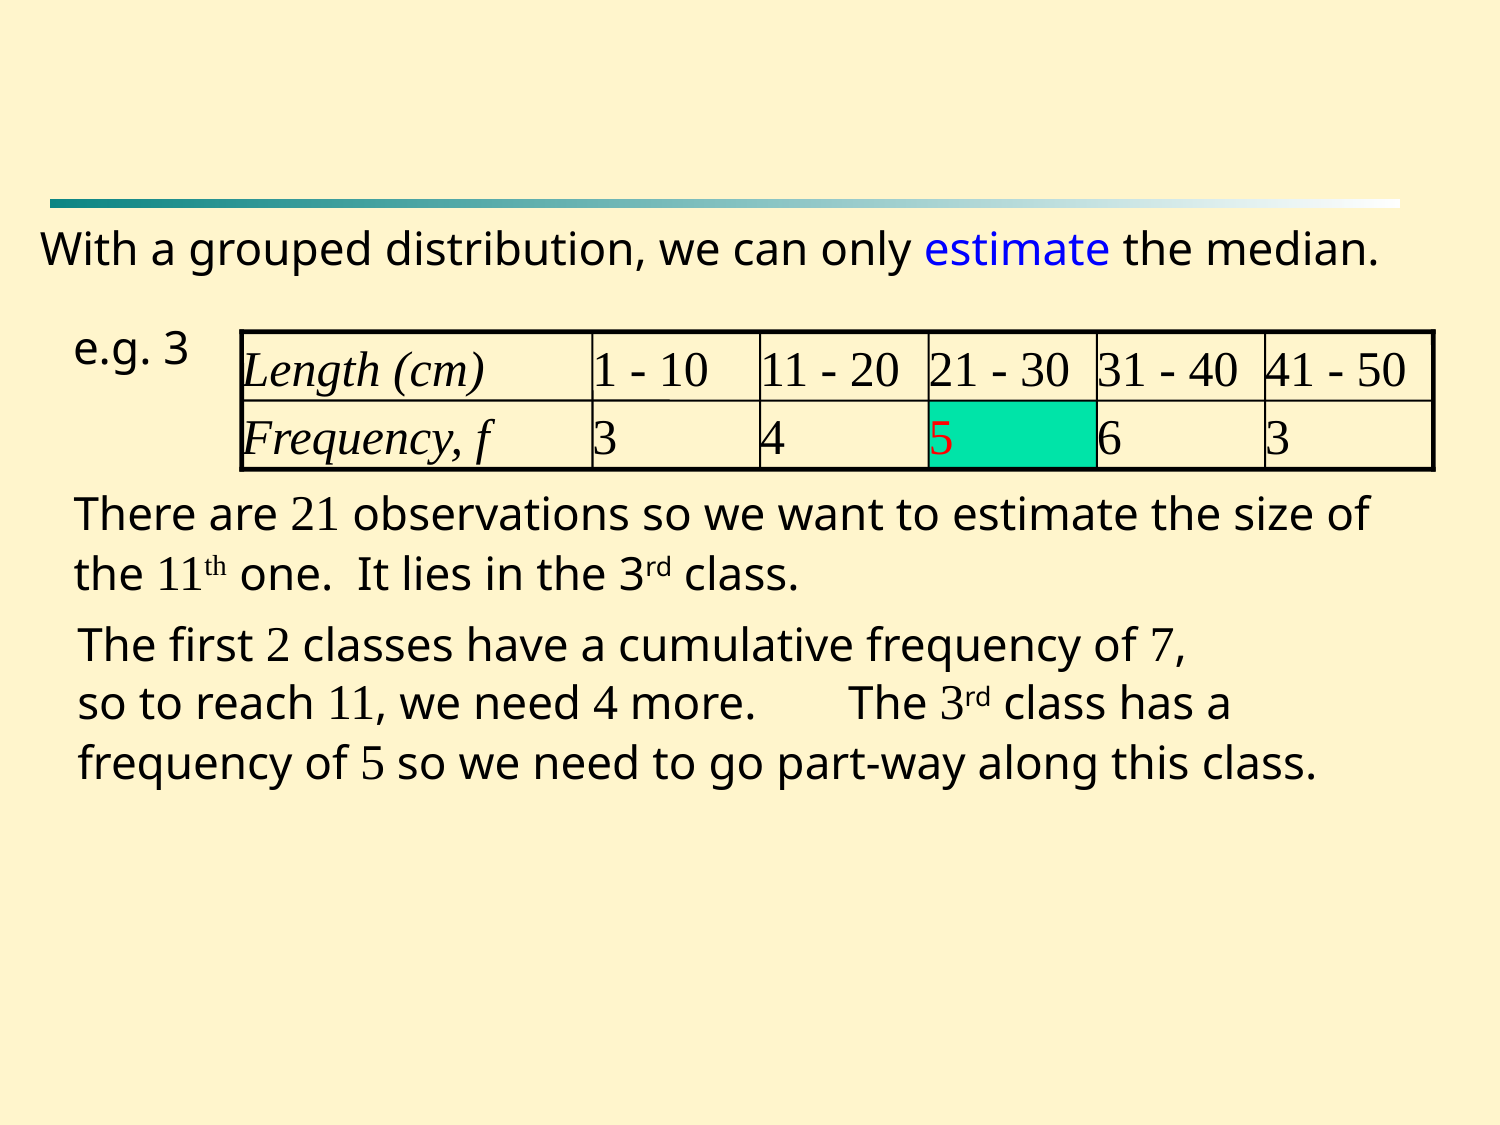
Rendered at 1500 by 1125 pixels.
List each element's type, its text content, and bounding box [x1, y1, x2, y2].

text_box The first 2 classes have a cumulative frequency of 7, [62, 604, 1417, 662]
text_box With a grouped distribution, we can only estimate the median. [24, 212, 1471, 283]
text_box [58, 310, 1434, 470]
text_box The 3rd class has a frequency of 5 so we need to go part-way along this class. [62, 662, 1450, 798]
text_box There are 21 observations so we want to estimate the size of the 11th one. It lies in the 3rd class. [58, 478, 1414, 608]
